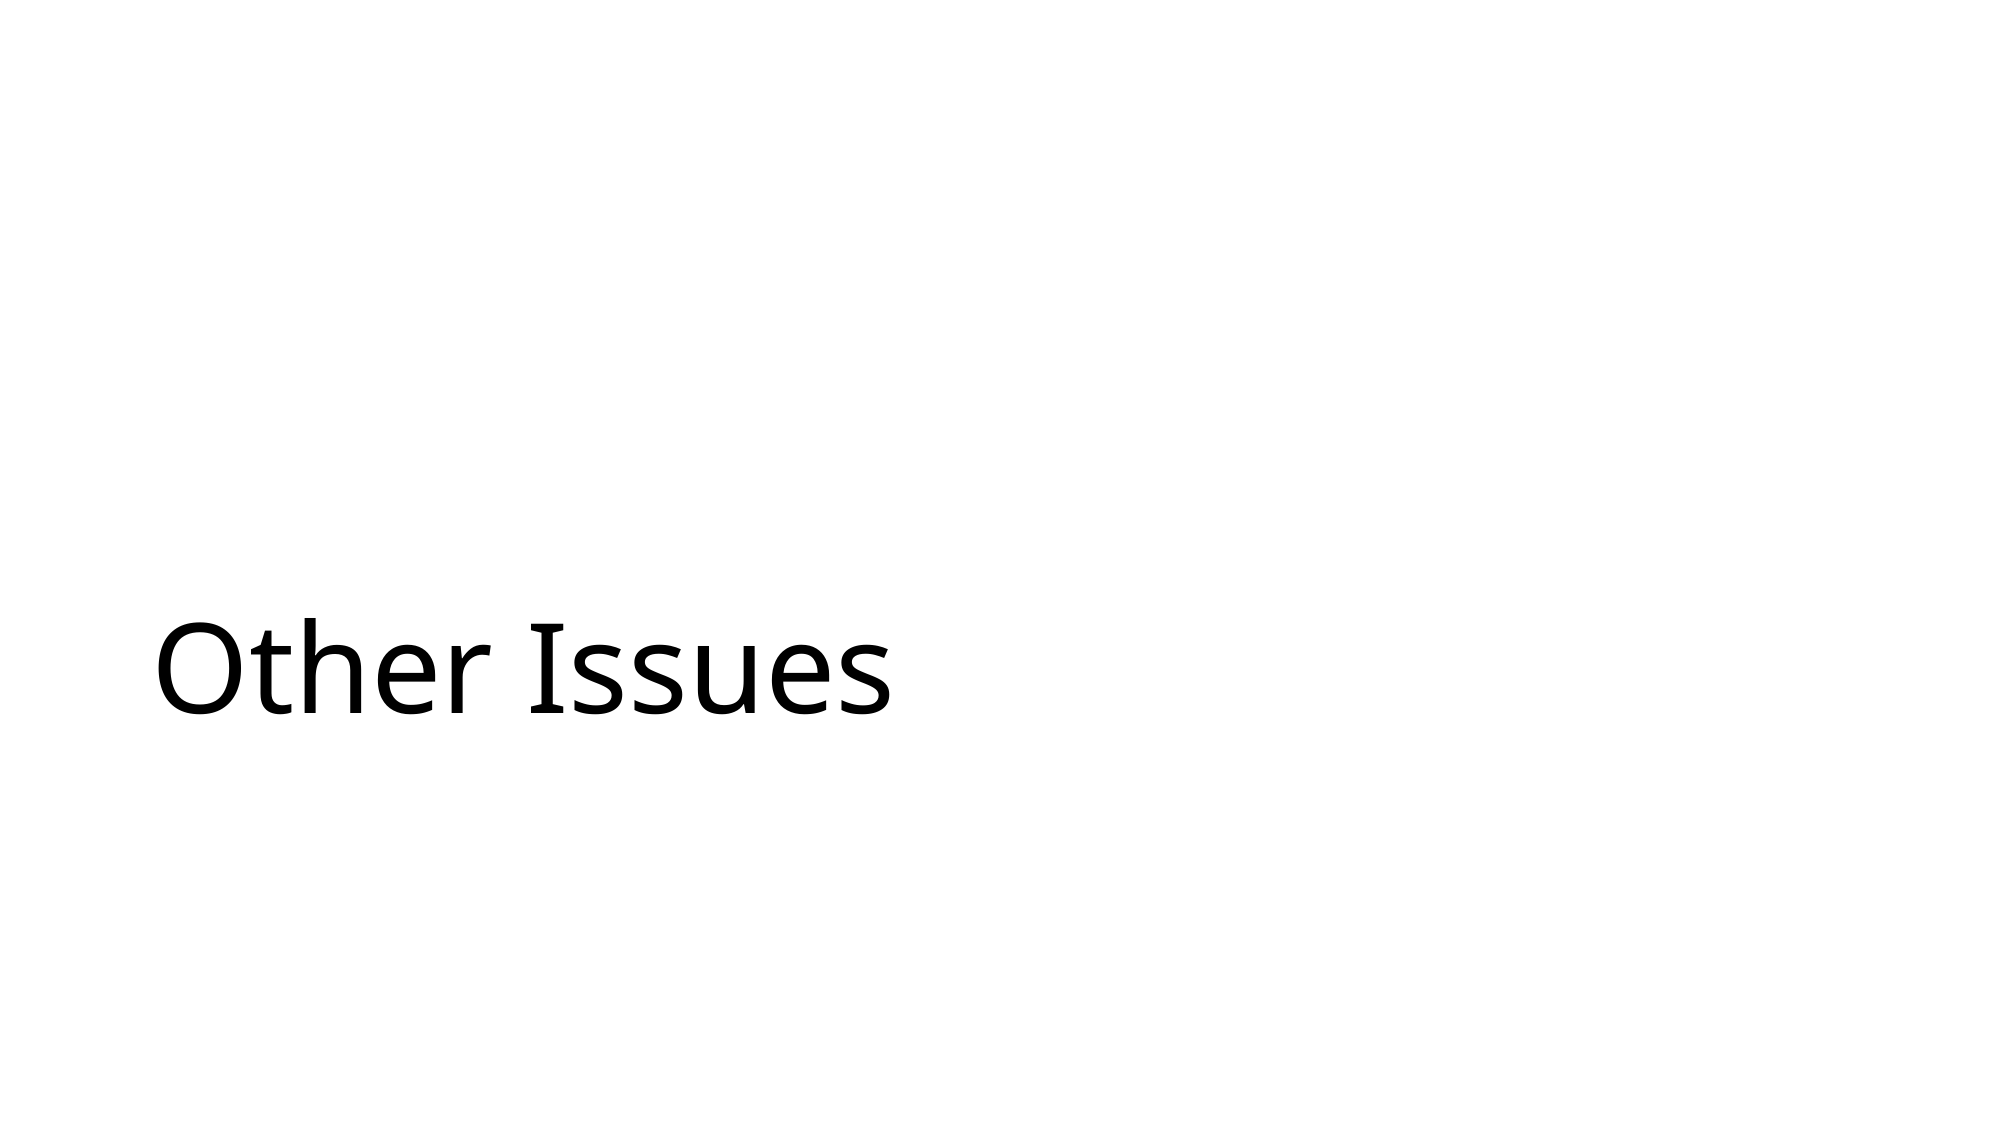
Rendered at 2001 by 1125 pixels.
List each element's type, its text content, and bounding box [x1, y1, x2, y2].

title Other Issues [136, 280, 1862, 749]
